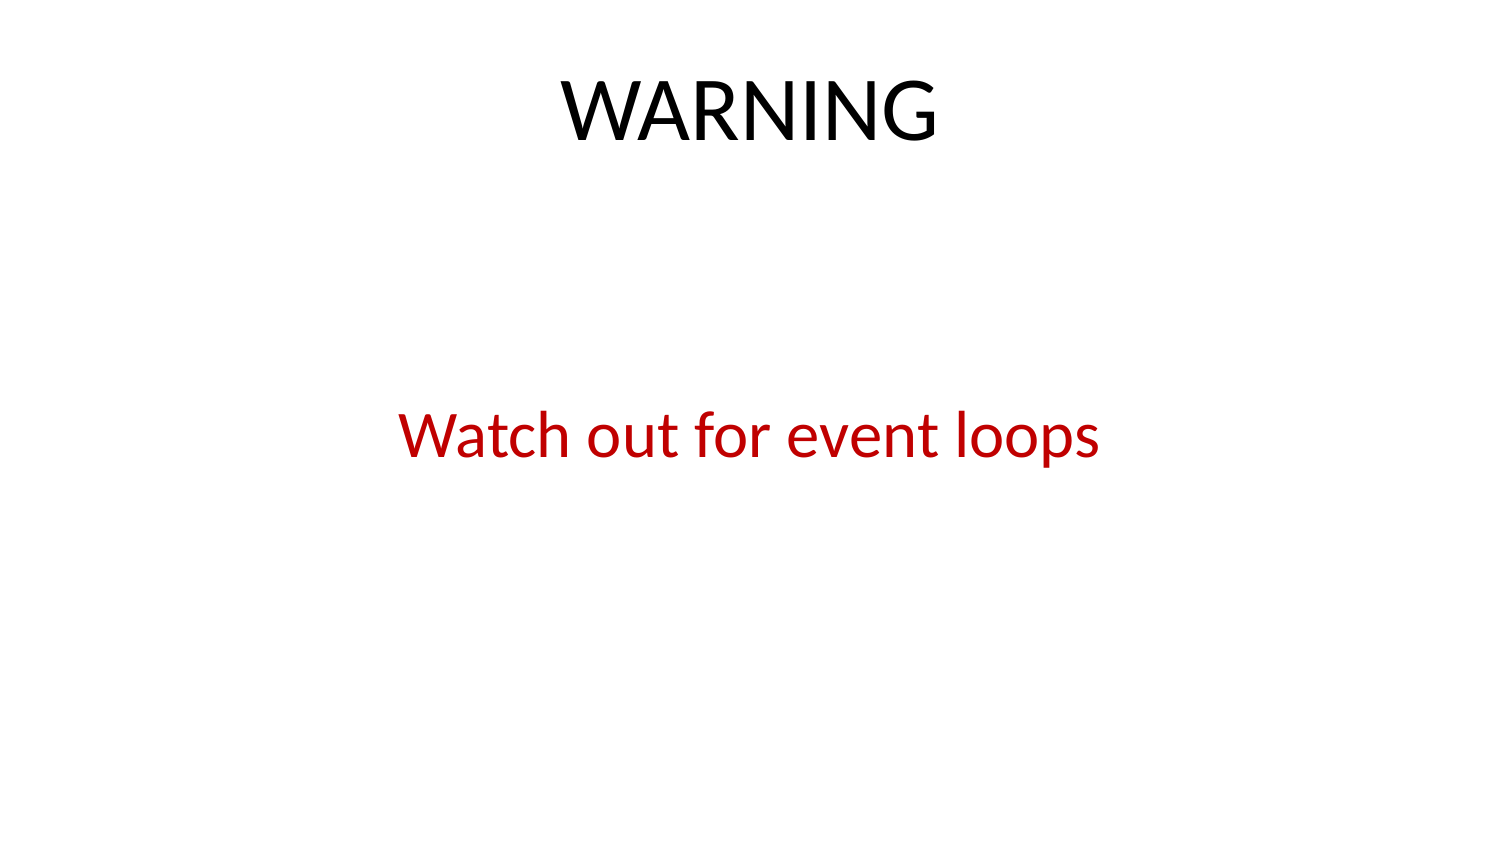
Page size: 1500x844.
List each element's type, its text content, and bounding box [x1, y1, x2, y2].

list Watch out for event loops [75, 196, 1425, 754]
title WARNING [75, 33, 1425, 175]
